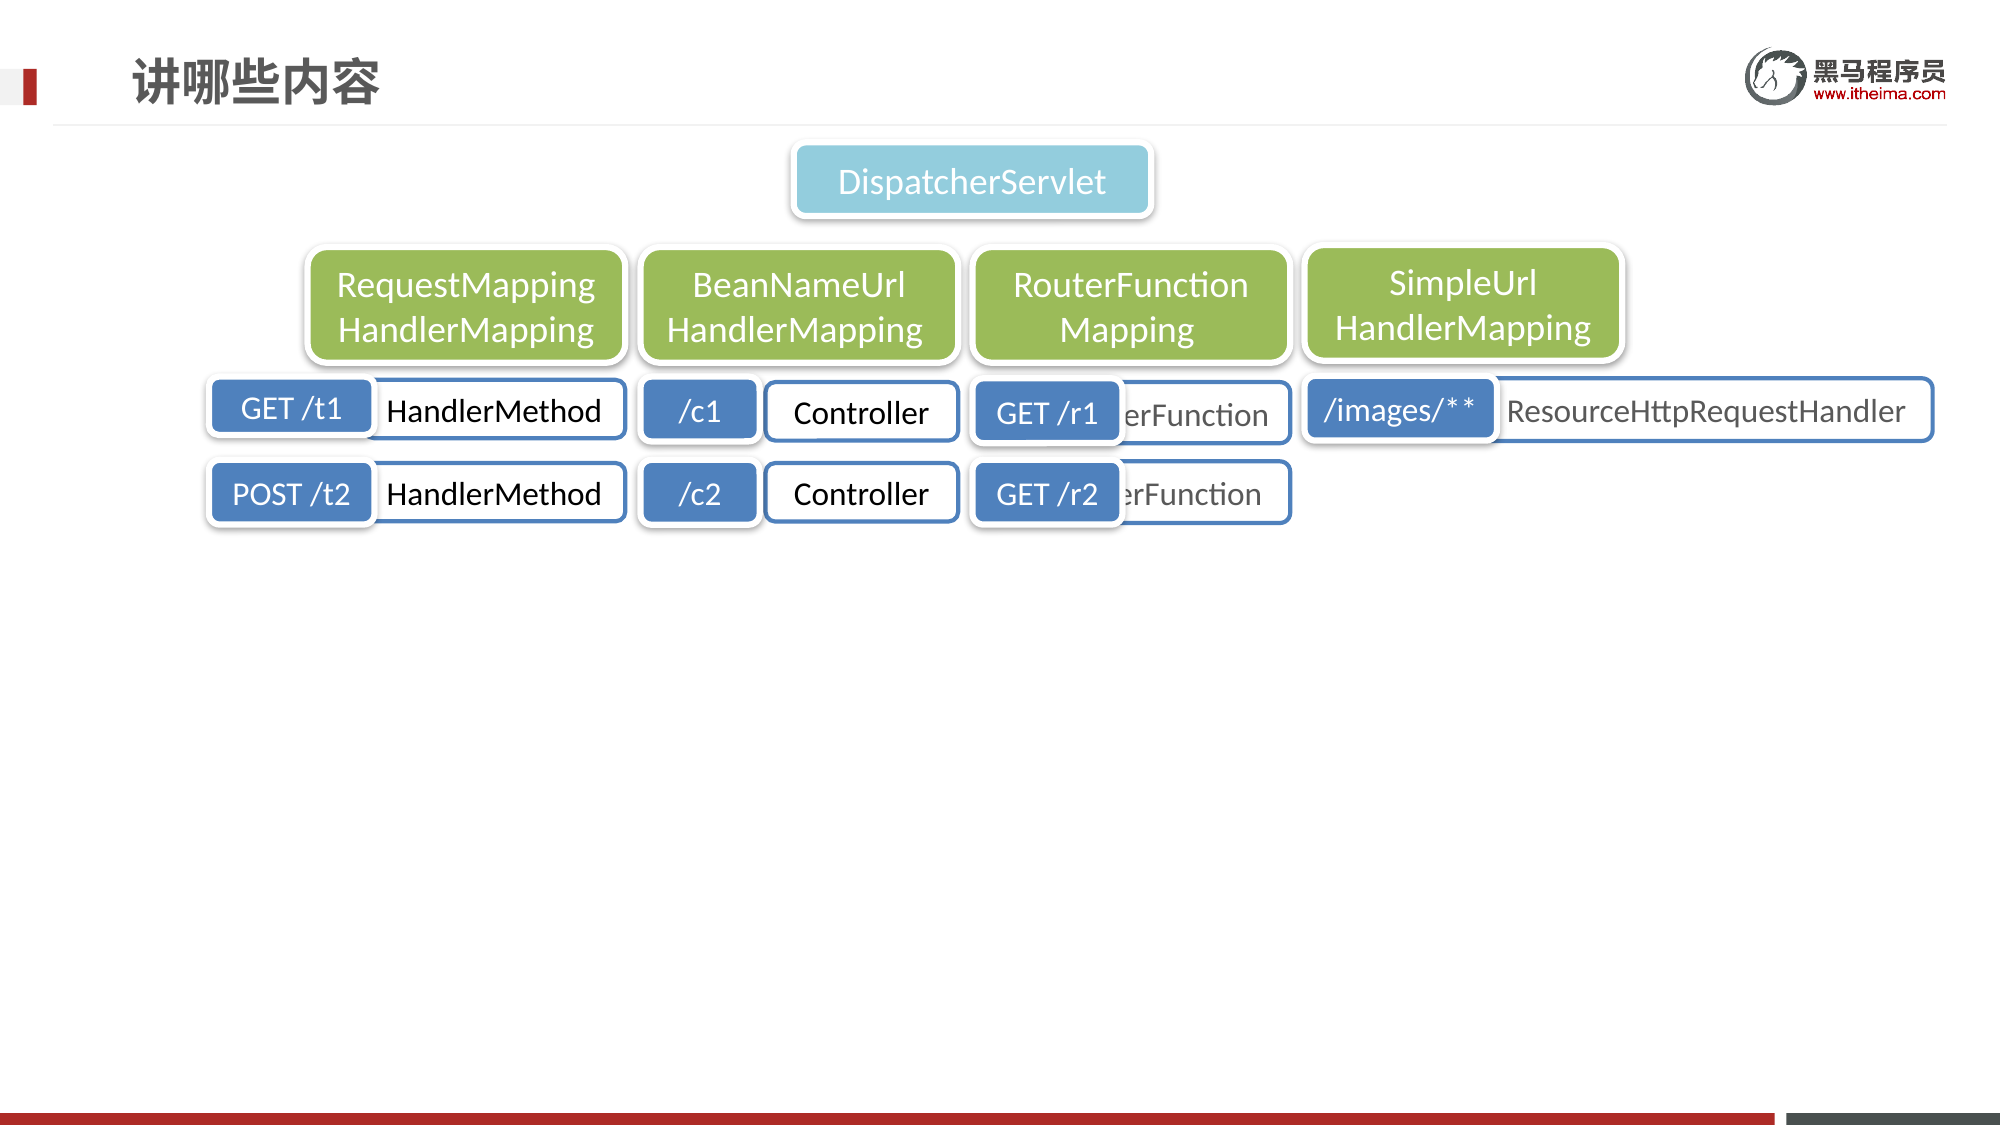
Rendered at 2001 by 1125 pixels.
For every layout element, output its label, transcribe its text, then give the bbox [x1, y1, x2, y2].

text_box POST /t2 [205, 456, 378, 528]
text_box RequestMapping HandlerMapping [304, 243, 629, 366]
picture [1744, 46, 1946, 106]
text_box RouterFunction [1122, 459, 1293, 526]
text_box RouterFunction Mapping [969, 243, 1294, 366]
text_box SimpleUrl HandlerMapping [1301, 241, 1626, 364]
text_box GET /t1 [205, 373, 378, 439]
text_box RouterFunction [1124, 379, 1293, 446]
text_box ResourceHttpRequestHandler [1499, 376, 1935, 444]
title 讲哪些内容 [116, 38, 1556, 124]
text_box /images/** [1301, 372, 1501, 444]
text_box Controller [766, 379, 961, 443]
text_box /c2 [637, 456, 763, 528]
text_box DispatcherServlet [792, 141, 1153, 217]
text_box /c1 [637, 373, 763, 445]
text_box GET /r2 [969, 456, 1126, 528]
text_box HandlerMethod [375, 460, 628, 524]
text_box GET /r1 [969, 375, 1126, 447]
text_box HandlerMethod [375, 377, 628, 441]
text_box BeanNameUrl HandlerMapping [637, 243, 962, 366]
text_box Controller [766, 460, 961, 524]
